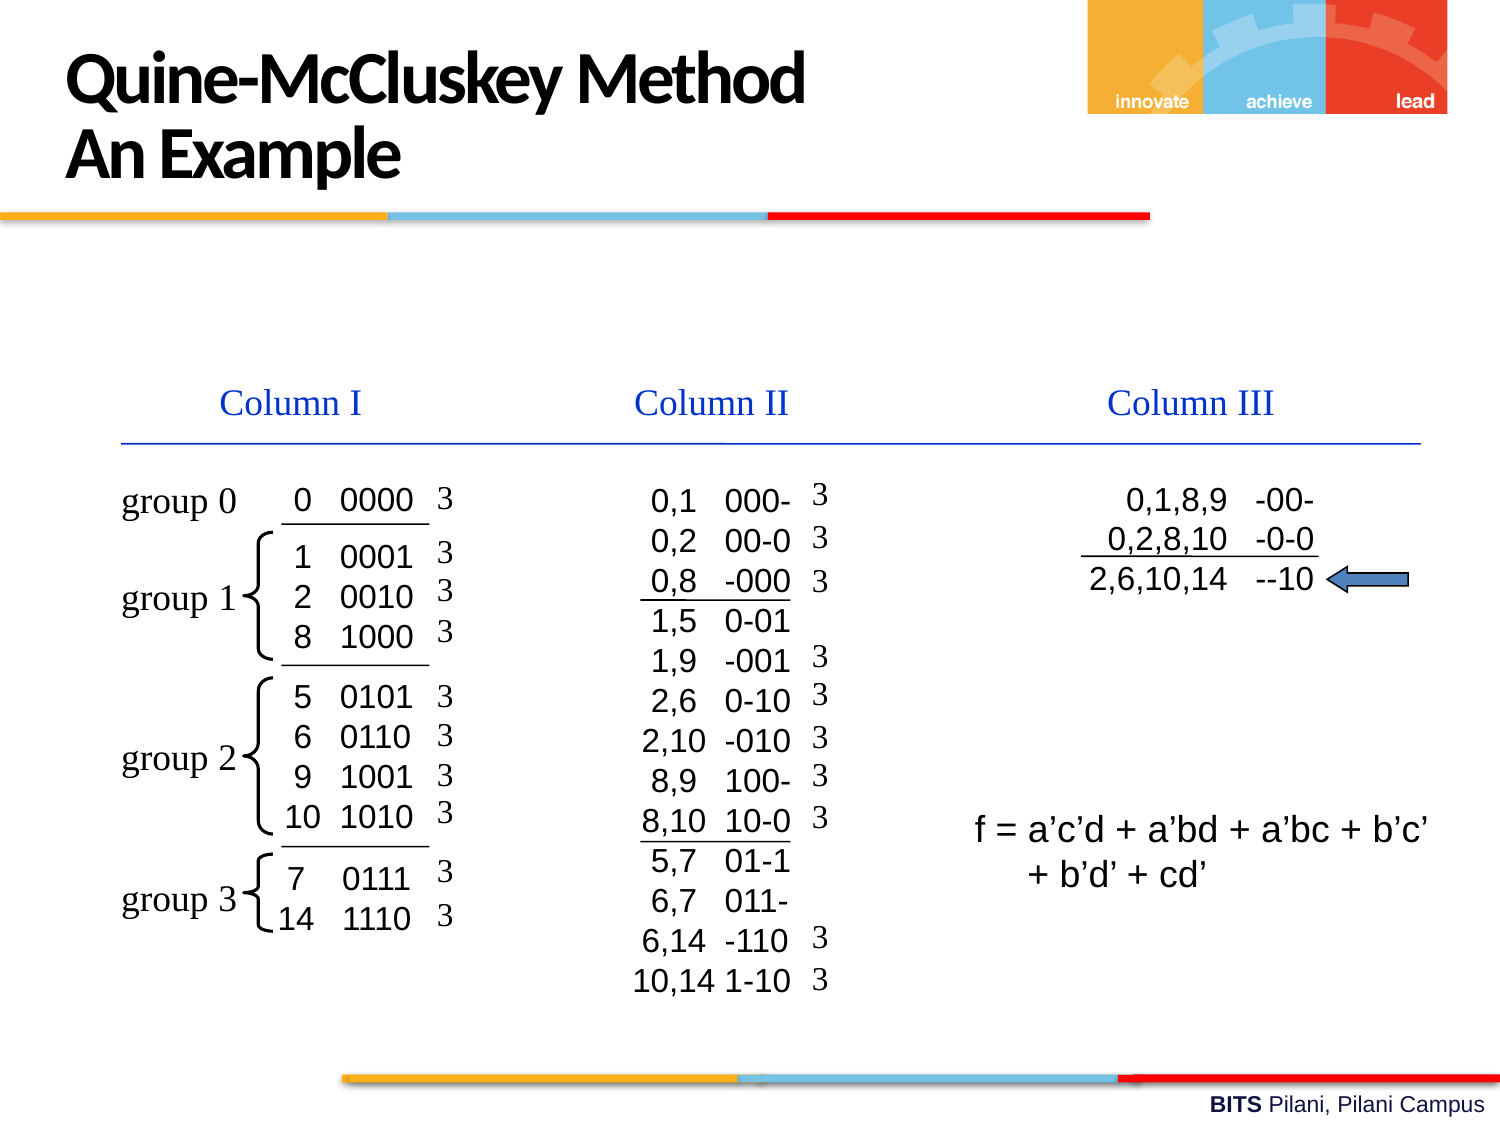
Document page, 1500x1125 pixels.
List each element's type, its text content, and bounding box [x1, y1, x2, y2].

text_box  [812, 963, 844, 1005]
text_box  [797, 464, 844, 508]
text_box  [812, 720, 844, 763]
text_box Column II [619, 370, 805, 431]
text_box  [812, 552, 844, 607]
text_box f = a’c’d + a’bd + a’bc + b’c’ + b’d’ + cd’ [960, 797, 1444, 903]
text_box  [812, 627, 844, 664]
picture [1087, 0, 1448, 114]
text_box 0,1,8,9 -00- 0,2,8,10 -0-0 2,6,10,14 --10 [1065, 470, 1330, 605]
text_box  [812, 508, 844, 552]
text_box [616, 472, 808, 1009]
text_box Column I [204, 370, 378, 431]
text_box  [812, 908, 844, 963]
list Quine-McCluskey Method An Example [50, 24, 1088, 213]
text_box  [812, 787, 844, 843]
text_box [1327, 566, 1409, 593]
text_box  [812, 763, 844, 787]
text_box Column III [1092, 370, 1290, 431]
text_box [105, 468, 476, 945]
text_box  [812, 664, 844, 720]
